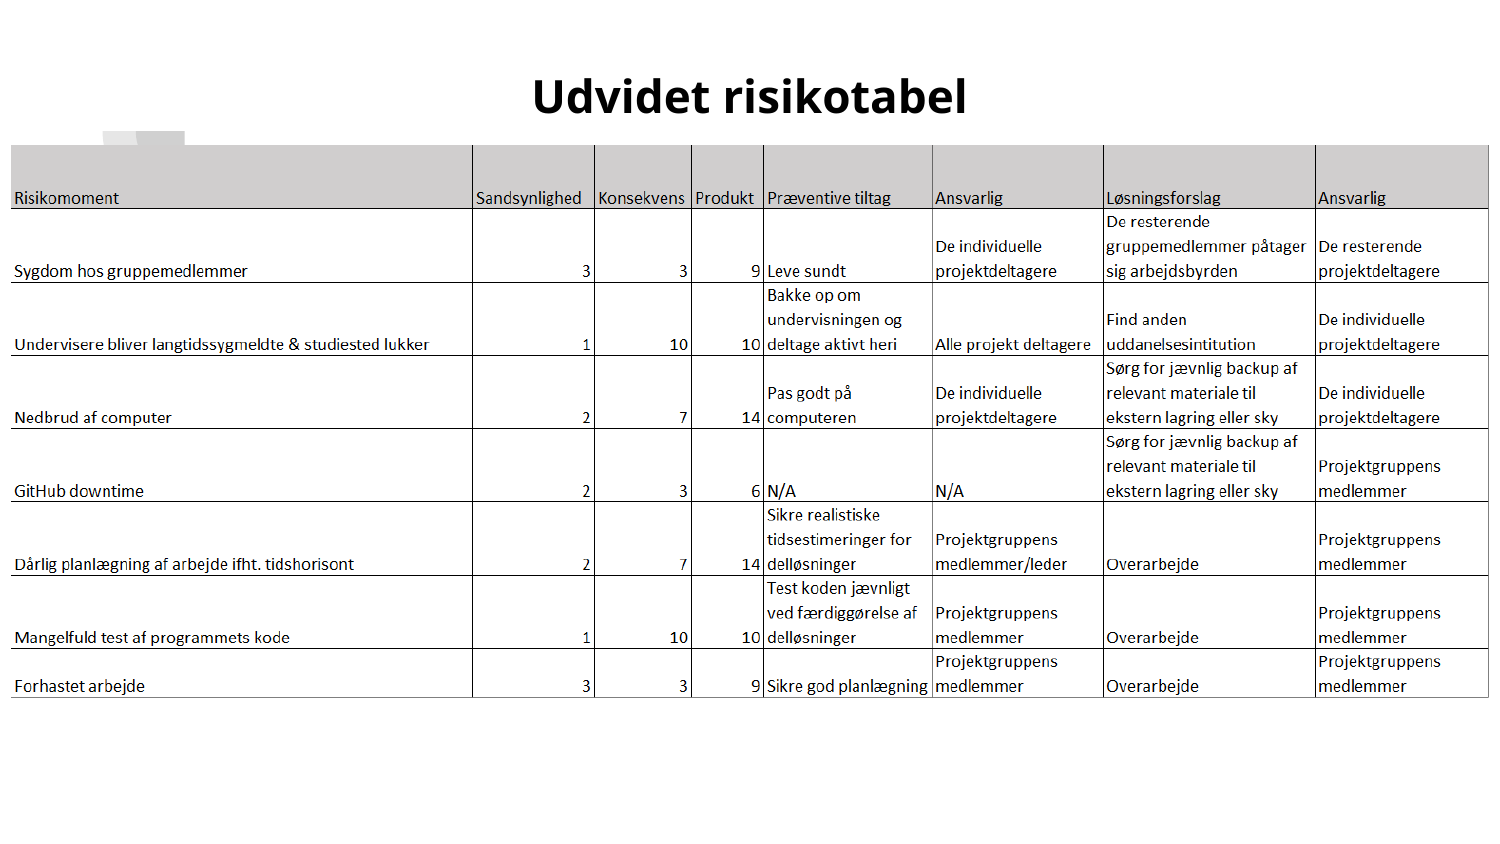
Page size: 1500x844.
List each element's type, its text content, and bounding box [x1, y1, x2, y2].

picture [10, 145, 1490, 699]
text_box Udvidet risikotabel [457, 52, 1043, 138]
